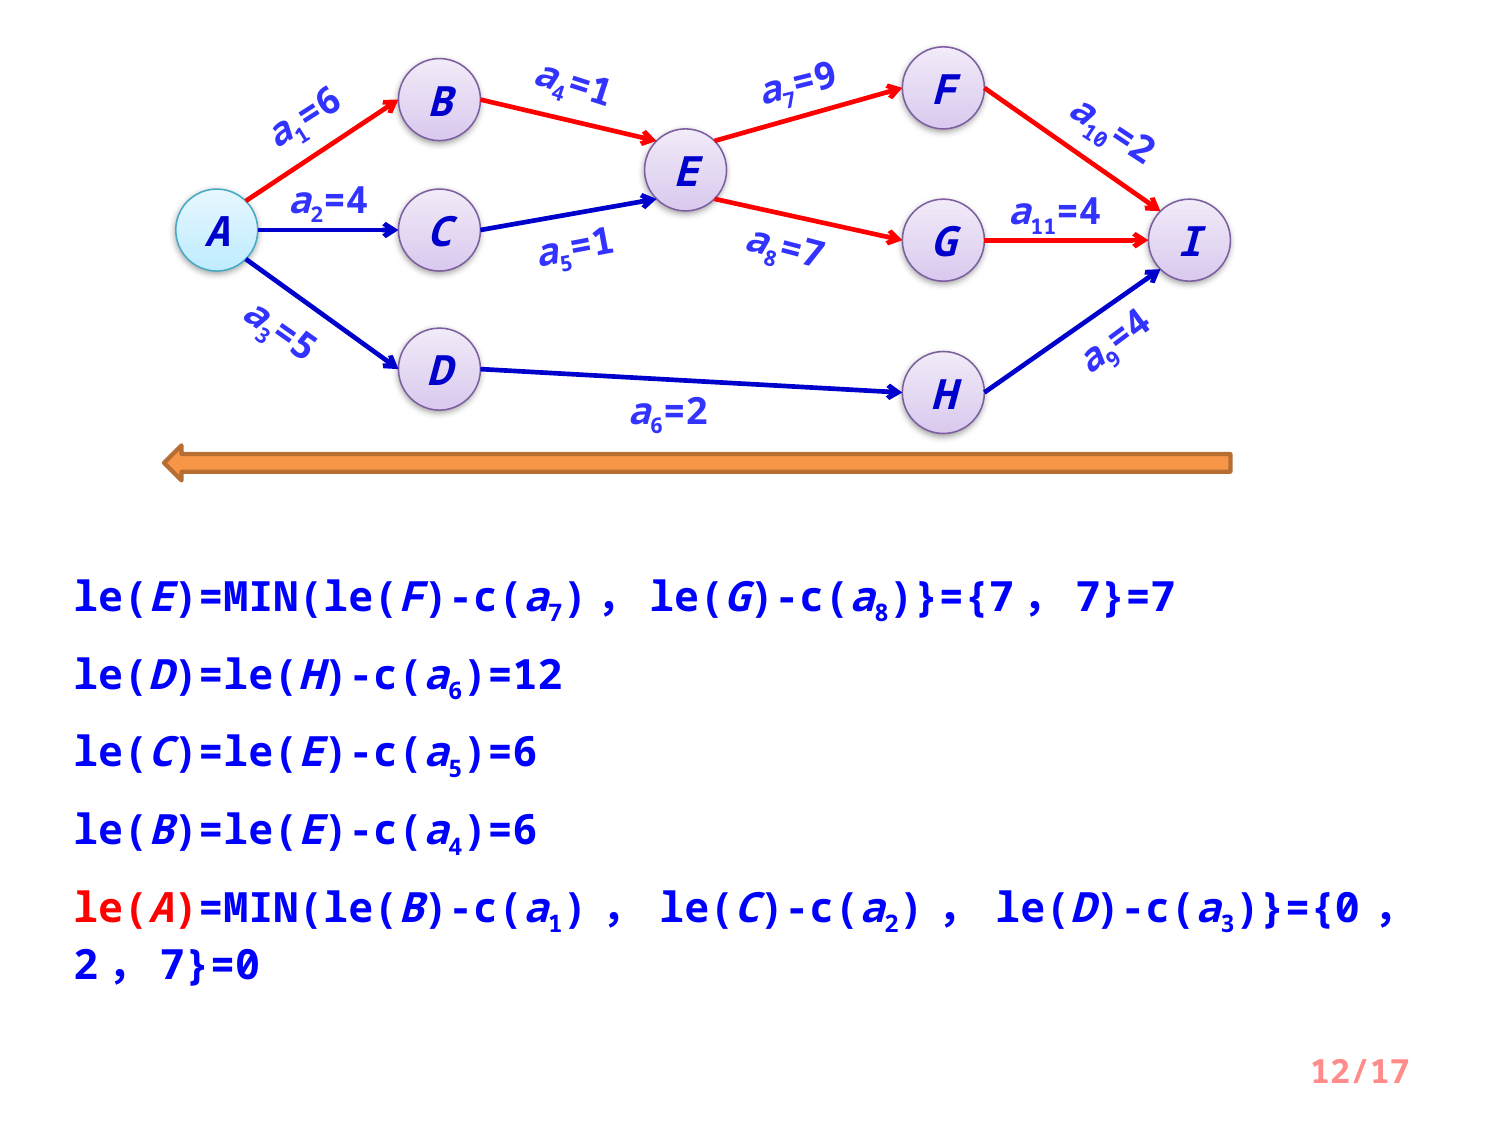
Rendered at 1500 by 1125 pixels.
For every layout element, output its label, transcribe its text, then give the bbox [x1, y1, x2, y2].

slide_number 12/17 [1074, 1042, 1425, 1103]
text_box [161, 443, 1233, 483]
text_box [175, 46, 1231, 434]
text_box le(E)=MIN(le(F)-c(a7)，le(G)-c(a8)}={7，7}=7 le(D)=le(H)-c(a6)=12 le(C)=le(E)-c(a5)=6 le(B)=le(E)-c(a4)=6 le(A)=MIN(le(B)-c(a1)，le(C)-c(a2)，le(D)-c(a3)}={0，2，7}=0 [58, 562, 1442, 995]
